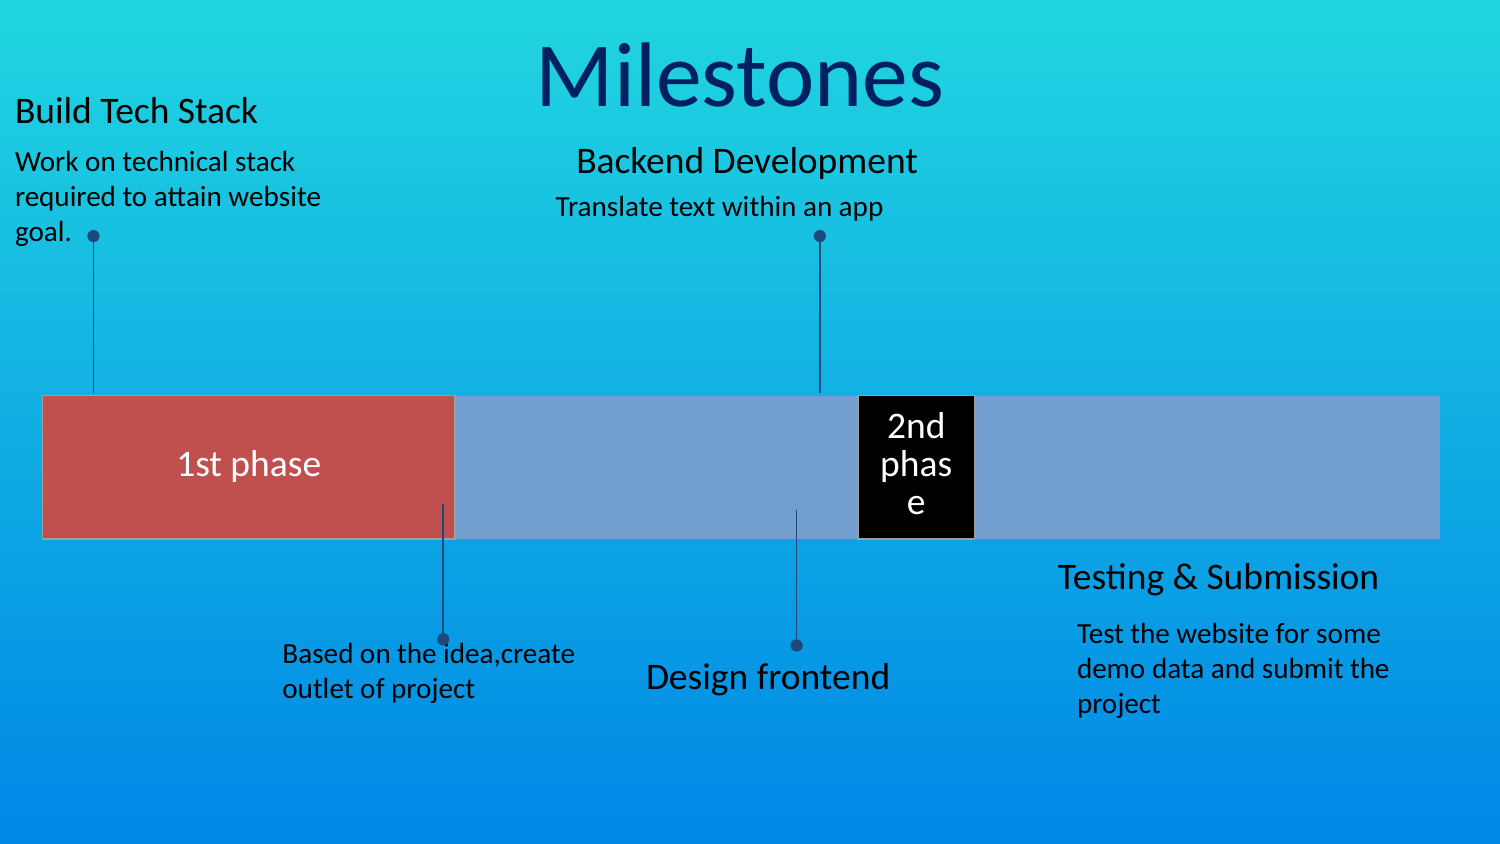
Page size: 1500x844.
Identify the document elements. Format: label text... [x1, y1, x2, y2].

table_header 1st phase [43, 396, 454, 538]
list Translate text within an app [540, 172, 927, 268]
list Work on technical stack required to attain website goal. [0, 127, 380, 223]
title Backend Development [561, 126, 1085, 191]
table_header 2nd phase [859, 396, 974, 538]
title Design frontend [648, 642, 1183, 707]
title Build Tech Stack [0, 76, 380, 127]
list Based on the idea,create outlet of project [267, 619, 648, 715]
title Milestones [375, 0, 1127, 105]
title Testing & Submission [1042, 536, 1500, 613]
list Test the website for some demo data and submit the project [1062, 599, 1448, 694]
